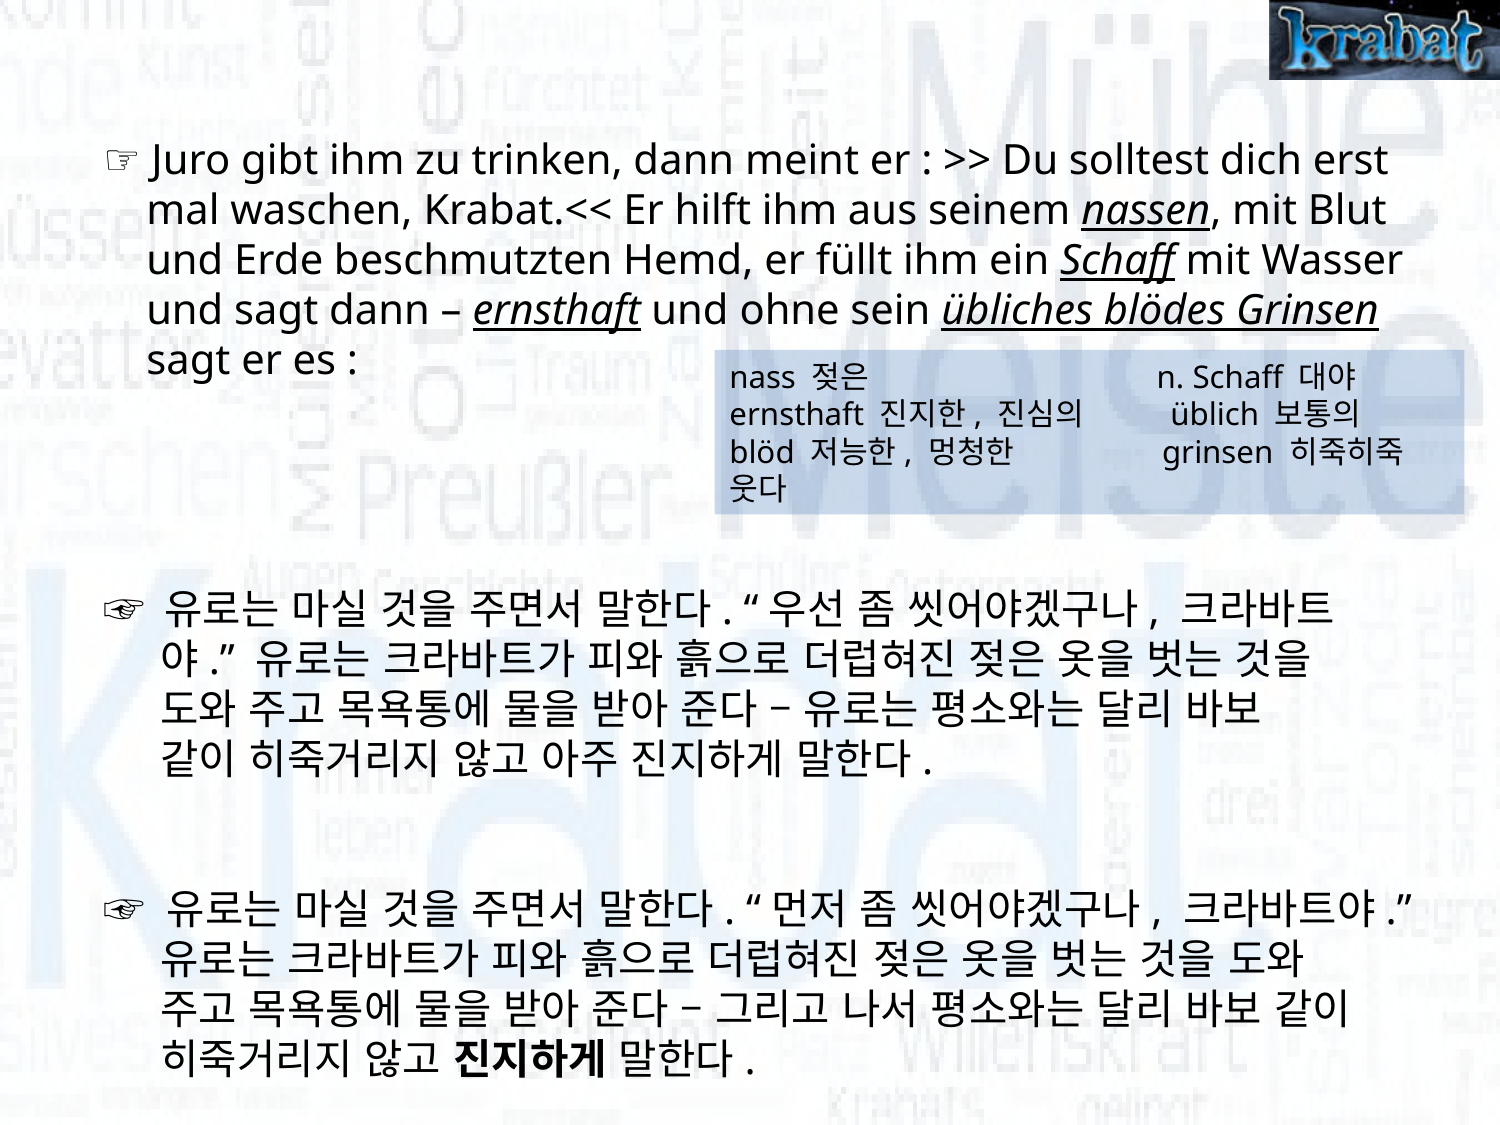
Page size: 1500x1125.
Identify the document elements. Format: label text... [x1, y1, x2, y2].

text_box ☞ Juro gibt ihm zu trinken, dann meint er : >> Du solltest dich erst mal waschen, Krabat.<< Er hilft ihm aus seinem nassen, mit Blut und Erde beschmutzten Hemd, er füllt ihm ein Schaff mit Wasser und sagt dann – ernsthaft und ohne sein übliches blödes Grinsen sagt er es : ☞ 유로는 마실 것을 주면서 말한다. “우선 좀 씻어야겠구나, 크라바트 야.” 유로는 크라바트가 피와 흙으로 더럽혀진 젖은 옷을 벗는 것을 도와 주고 목욕통에 물을 받아 준다 – 유로는 평소와는 달리 바보 같이 히죽거리지 않고 아주 진지하게 말한다. ☞ 유로는 마실 것을 주면서 말한다. “먼저 좀 씻어야겠구나, 크라바트야.” 유로는 크라바트가 피와 흙으로 더럽혀진 젖은 옷을 벗는 것을 도와 주고 목욕통에 물을 받아 준다 – 그리고 나서 평소와는 달리 바보 같이 히죽거리지 않고 진지하게 말한다. [88, 125, 1500, 1125]
picture [1269, 0, 1500, 81]
text_box nass 젖은 n. Schaff 대야 ernsthaft 진지한, 진심의 üblich 보통의 blöd 저능한, 멍청한 grinsen 히죽히죽 웃다 [714, 349, 1465, 515]
